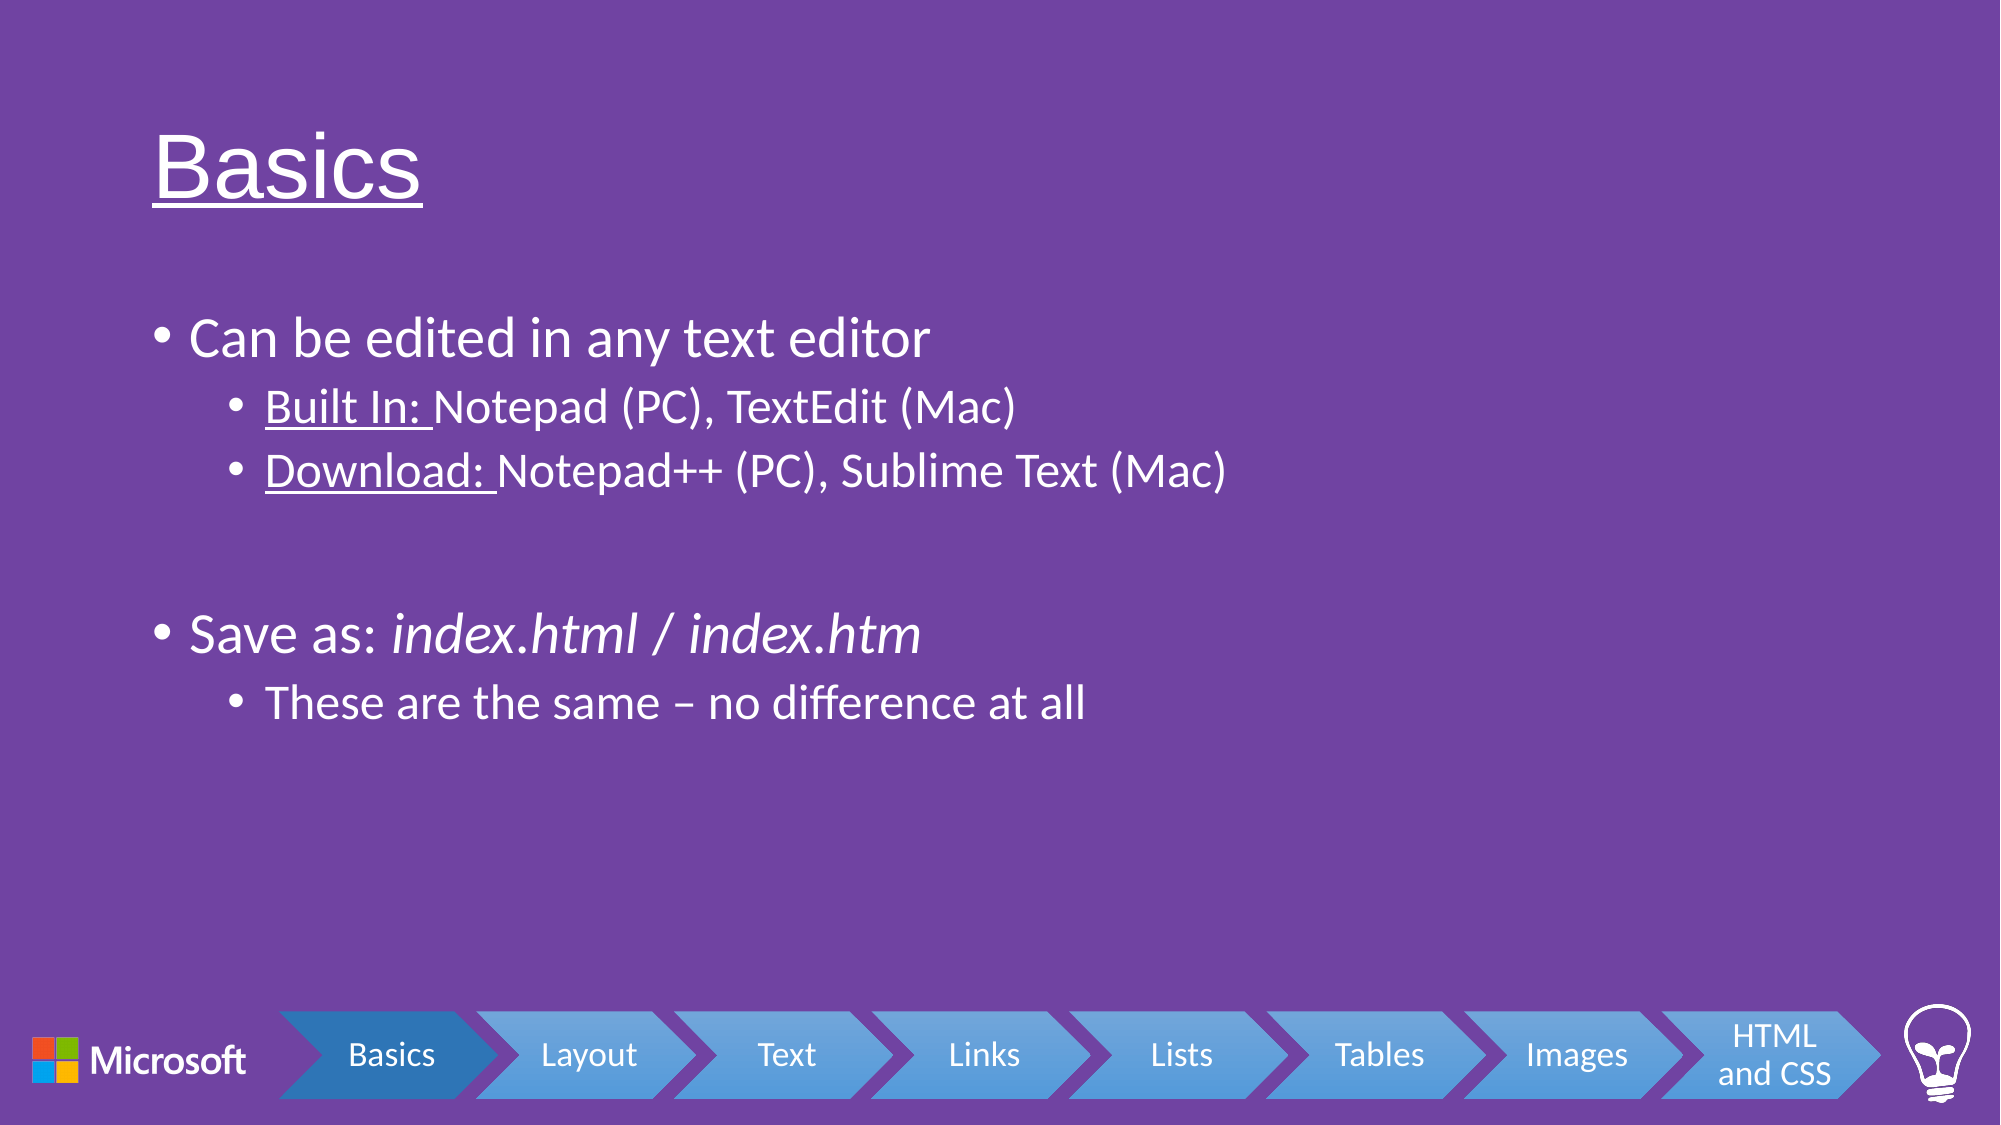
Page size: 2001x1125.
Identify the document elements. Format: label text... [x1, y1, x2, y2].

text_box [278, 868, 1881, 1125]
picture [1904, 1004, 1971, 1103]
picture [3, 1010, 275, 1110]
title Basics [137, 59, 1863, 278]
list Can be edited in any text editor Built In: Notepad (PC), TextEdit (Mac) Download: Notepad++ (PC), Sublime Text (Mac) Save as: index.html / index.htm These are the same – no difference at all [137, 299, 1842, 1014]
